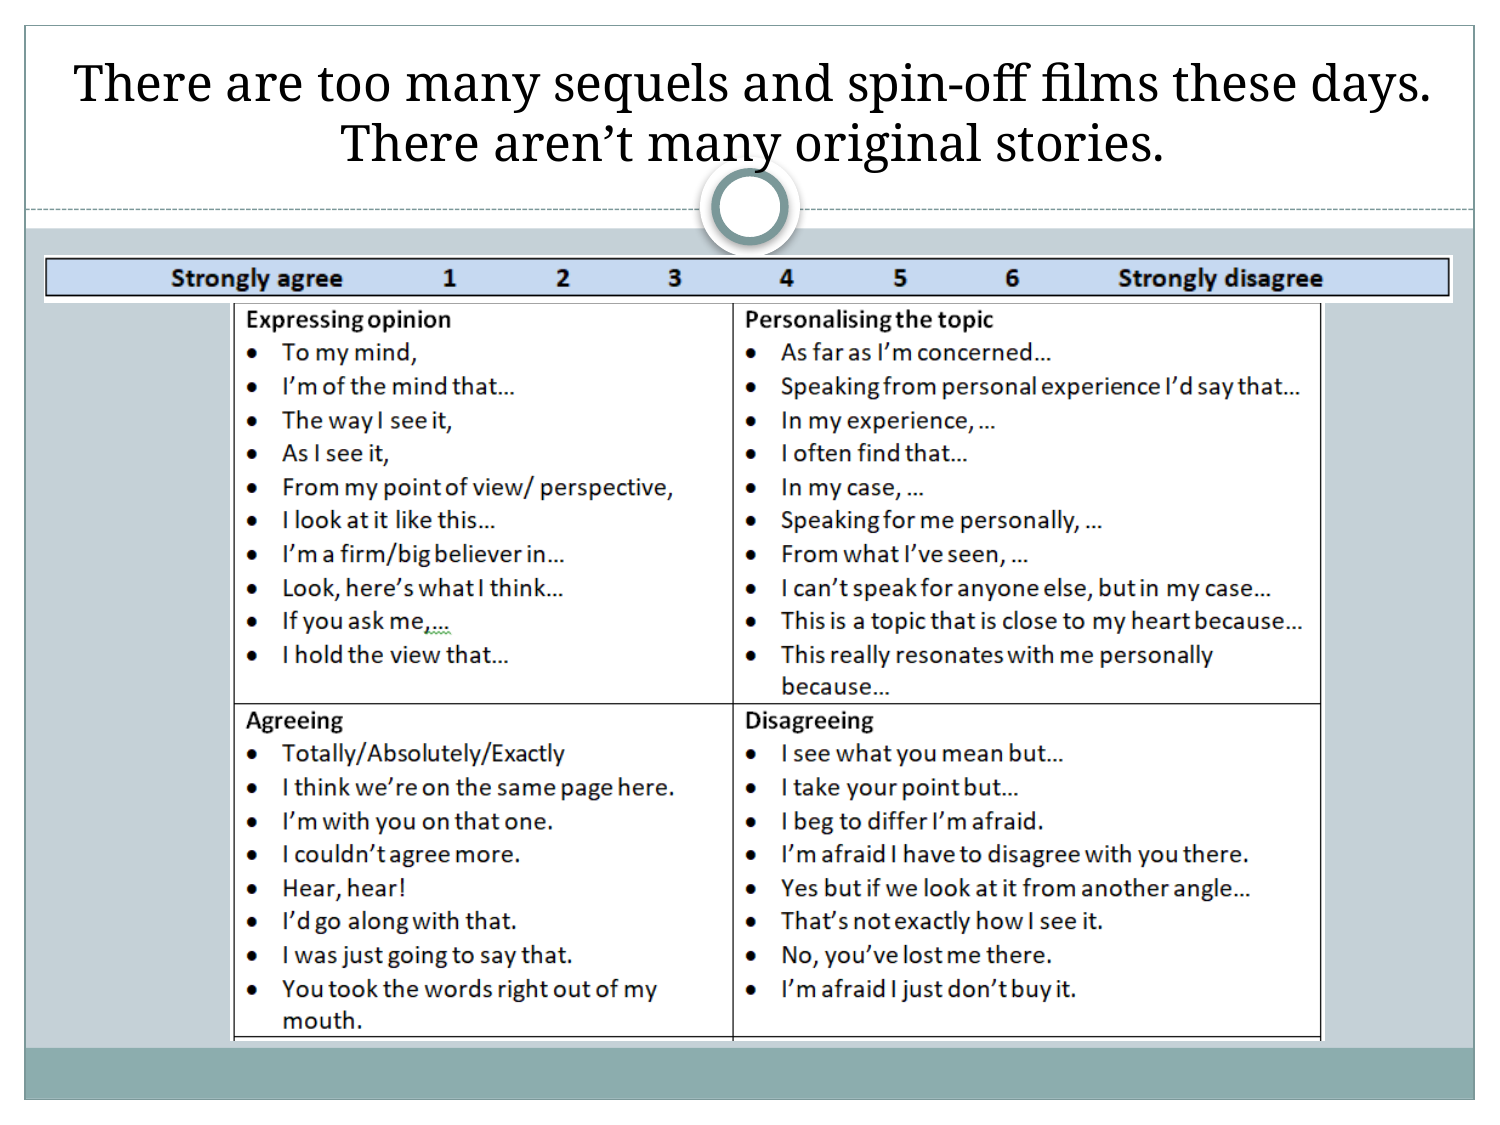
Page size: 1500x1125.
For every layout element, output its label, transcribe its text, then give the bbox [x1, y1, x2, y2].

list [44, 255, 1454, 303]
title There are too many sequels and spin-off films these days. There aren’t many original stories. [53, 54, 1454, 179]
picture [229, 303, 1325, 1042]
